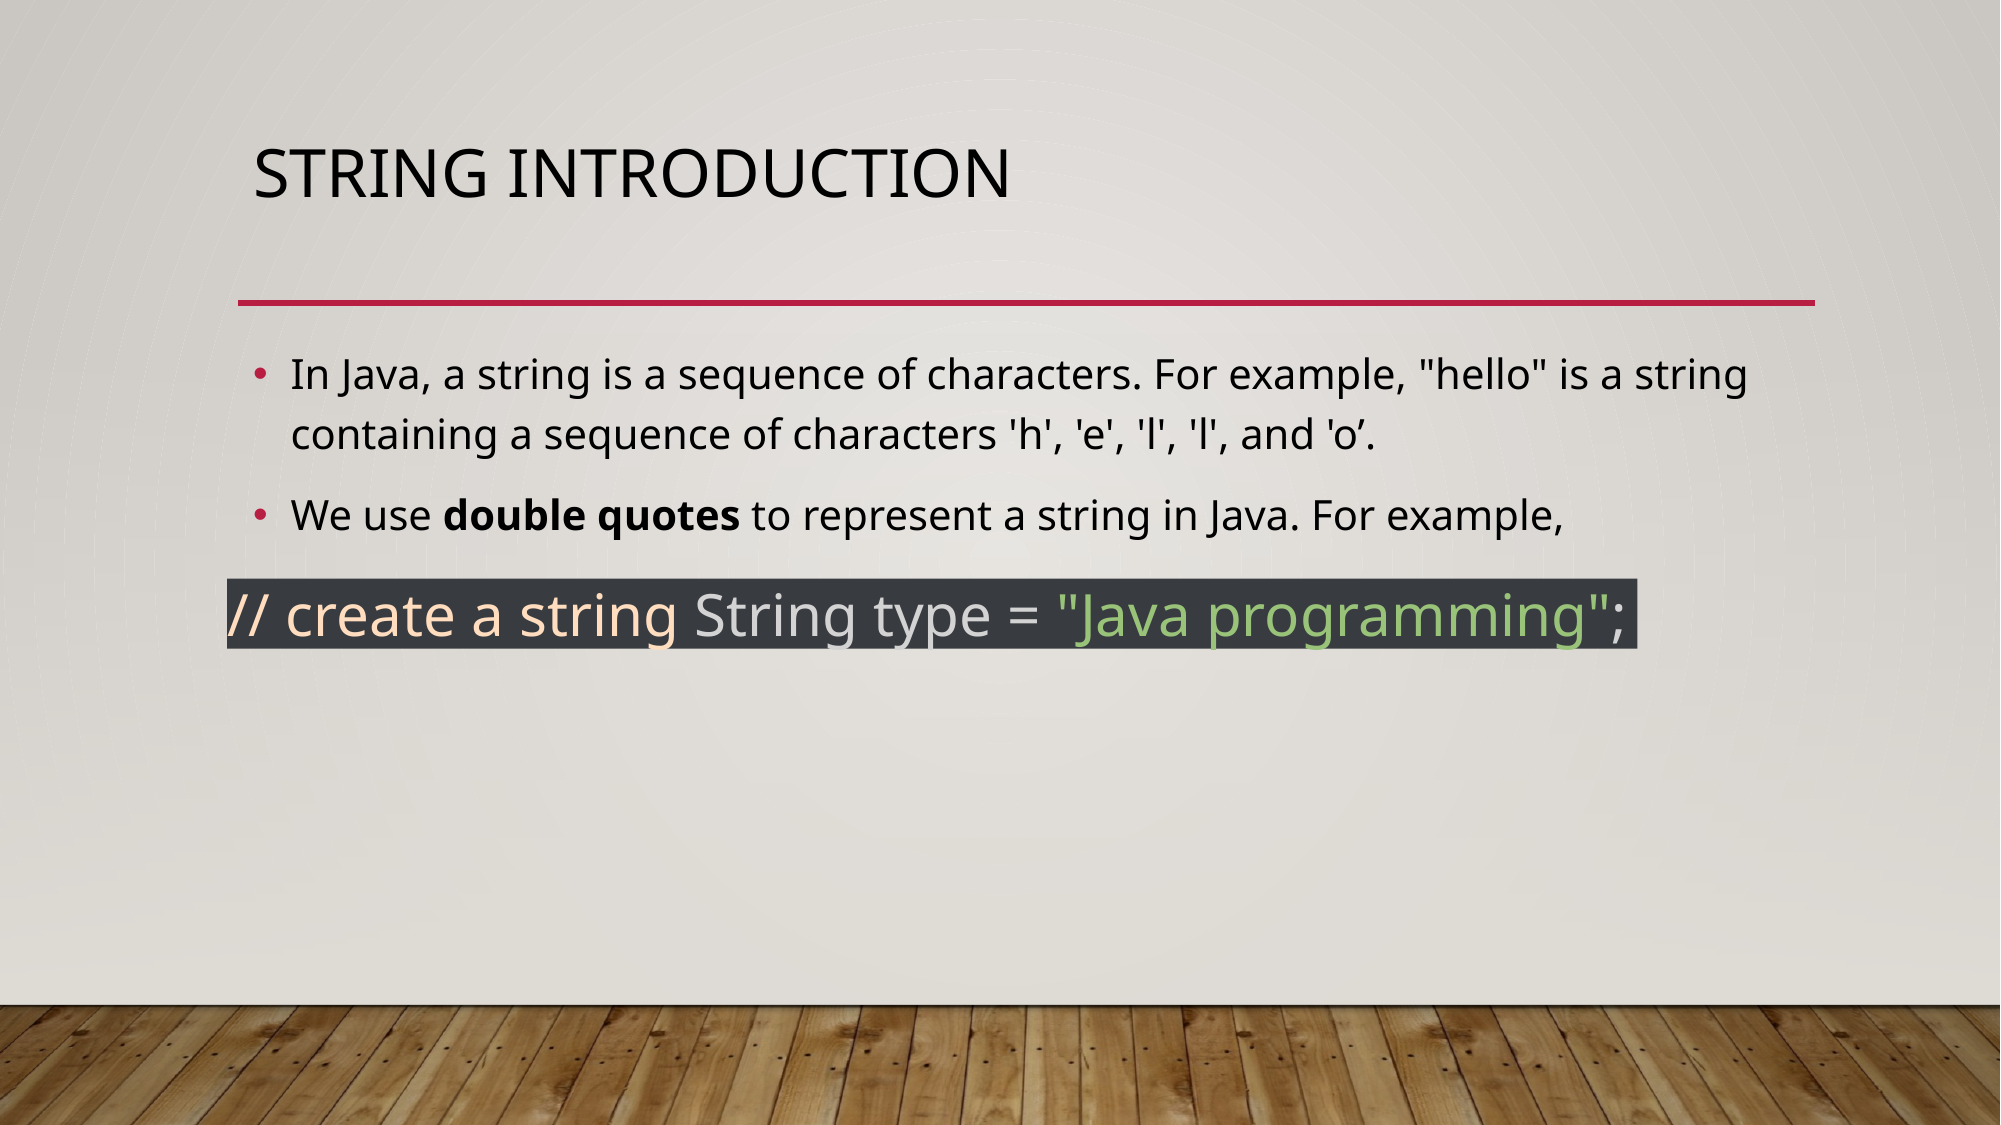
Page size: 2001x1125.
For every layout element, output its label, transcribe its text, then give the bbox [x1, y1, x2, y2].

picture [0, 1005, 2000, 1125]
title String introduction [238, 131, 1814, 305]
list In Java, a string is a sequence of characters. For example, "hello" is a string containing a sequence of characters 'h', 'e', 'l', 'l', and 'o’. We use double quotes to represent a string in Java. For example, [238, 330, 1814, 897]
text_box // create a string String type = "Java programming"; [227, 578, 1638, 649]
